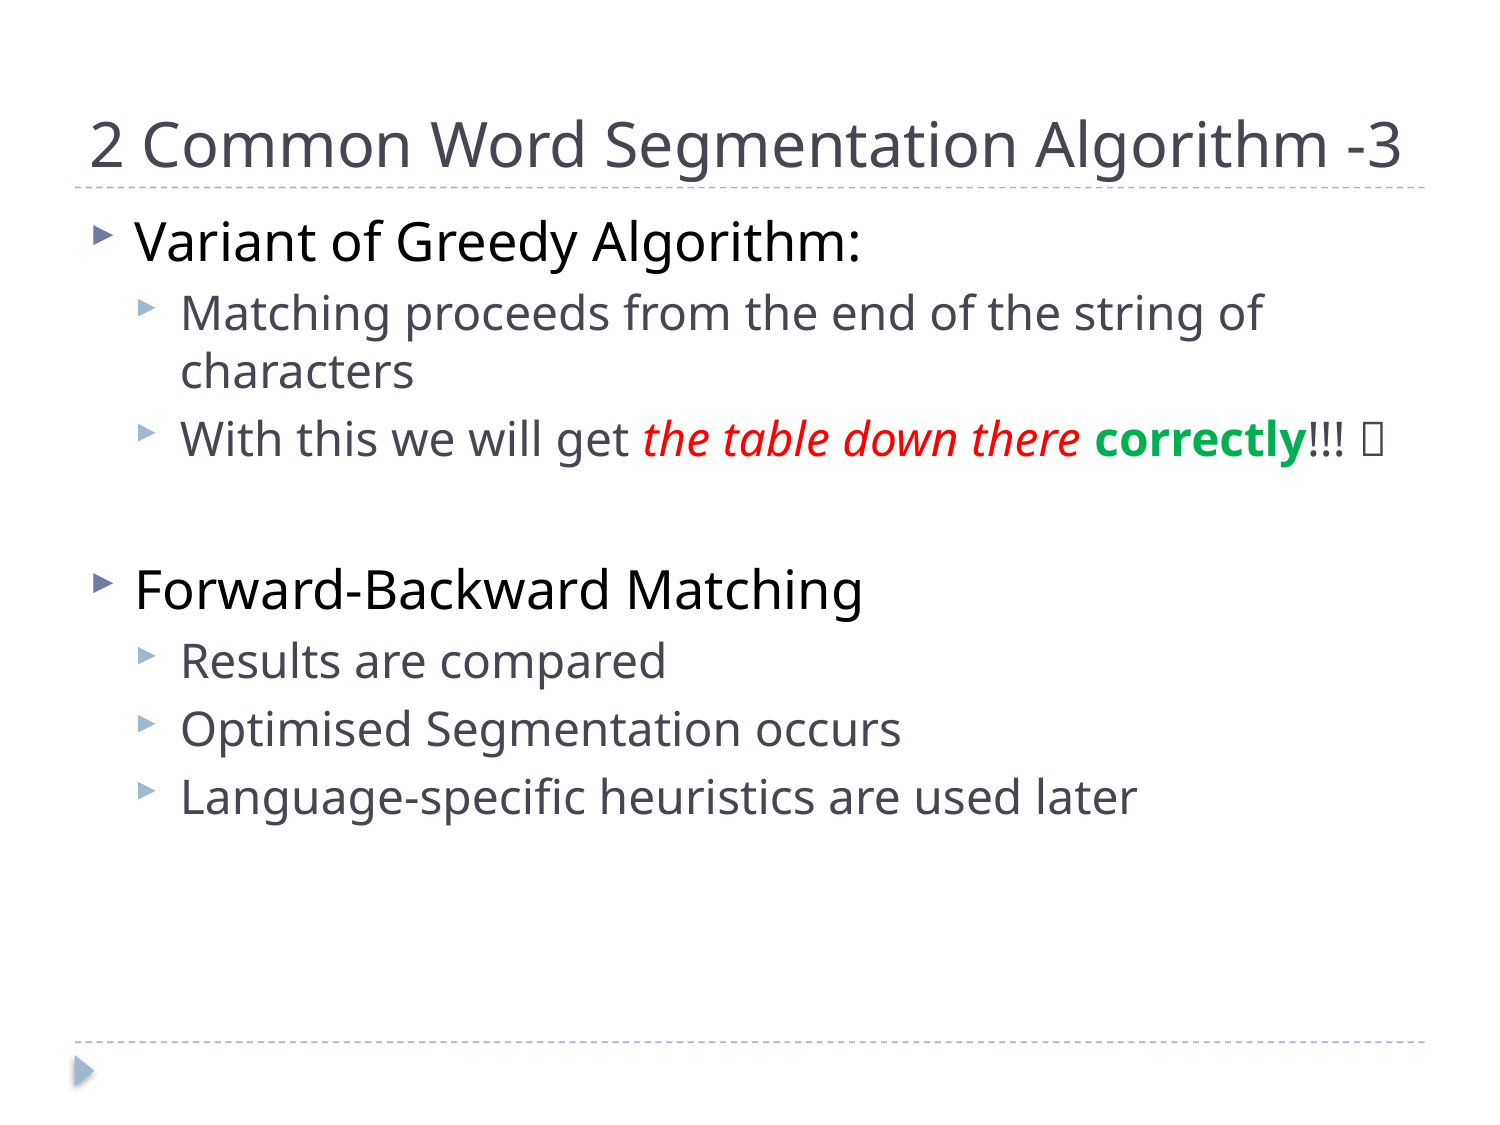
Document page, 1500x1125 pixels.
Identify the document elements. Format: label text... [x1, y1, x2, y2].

title 2 Common Word Segmentation Algorithm -3 [75, 24, 1425, 188]
list Variant of Greedy Algorithm: Matching proceeds from the end of the string of characters With this we will get the table down there correctly!!!  Forward-Backward Matching Results are compared Optimised Segmentation occurs Language-specific heuristics are used later [75, 200, 1425, 1010]
